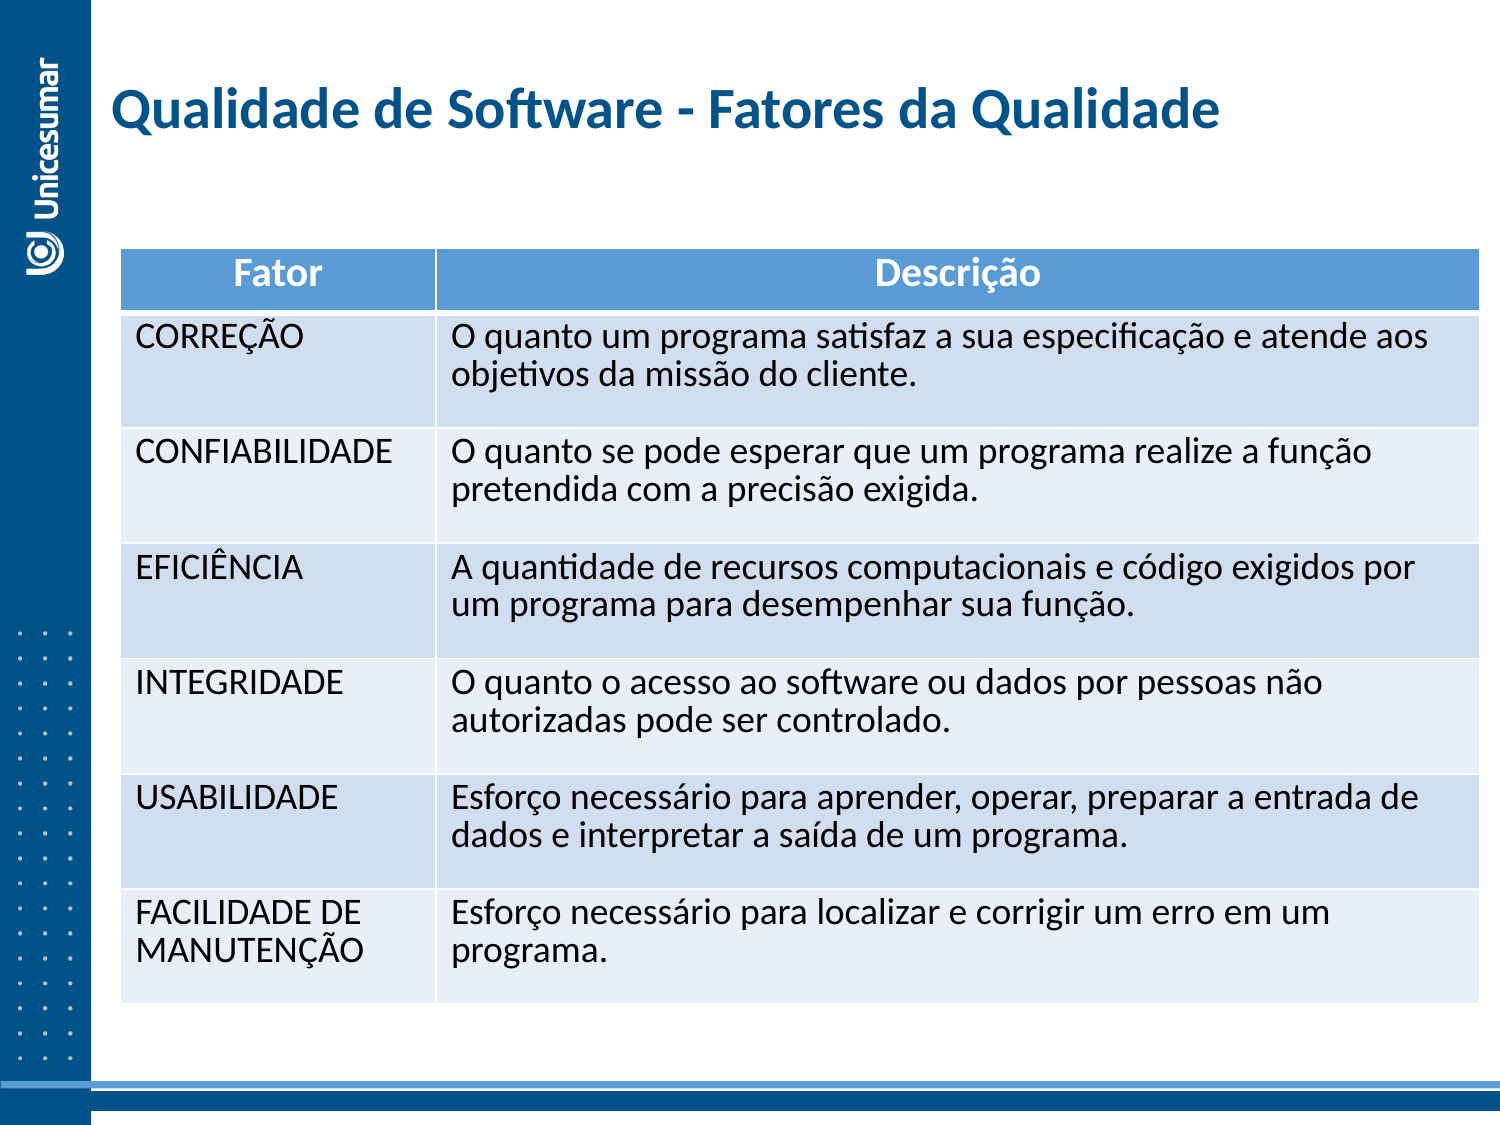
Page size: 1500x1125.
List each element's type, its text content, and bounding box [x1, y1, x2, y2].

picture [18, 631, 83, 1060]
table_cell INTEGRIDADE [121, 659, 435, 773]
table_cell O quanto se pode esperar que um programa realize a função pretendida com a precisão exigida. [437, 429, 1479, 542]
table_cell EFICIÊNCIA [121, 544, 435, 658]
picture [27, 58, 64, 275]
table_cell CORREÇÃO [121, 316, 435, 427]
table_header Fator [121, 249, 435, 310]
text_box Qualidade de Software - Fatores da Qualidade [96, 28, 1494, 183]
table_cell Esforço necessário para localizar e corrigir um erro em um programa. [437, 890, 1479, 1003]
table_cell O quanto o acesso ao software ou dados por pessoas não autorizadas pode ser controlado. [437, 659, 1479, 773]
table_header Descrição [437, 249, 1479, 310]
table_cell USABILIDADE [121, 775, 435, 888]
table_cell CONFIABILIDADE [121, 429, 435, 542]
table_cell Esforço necessário para aprender, operar, preparar a entrada de dados e interpretar a saída de um programa. [437, 775, 1479, 888]
table_cell FACILIDADE DE MANUTENÇÃO [121, 890, 435, 1003]
table_cell A quantidade de recursos computacionais e código exigidos por um programa para desempenhar sua função. [437, 544, 1479, 658]
table_cell O quanto um programa satisfaz a sua especificação e atende aos objetivos da missão do cliente. [437, 316, 1479, 427]
